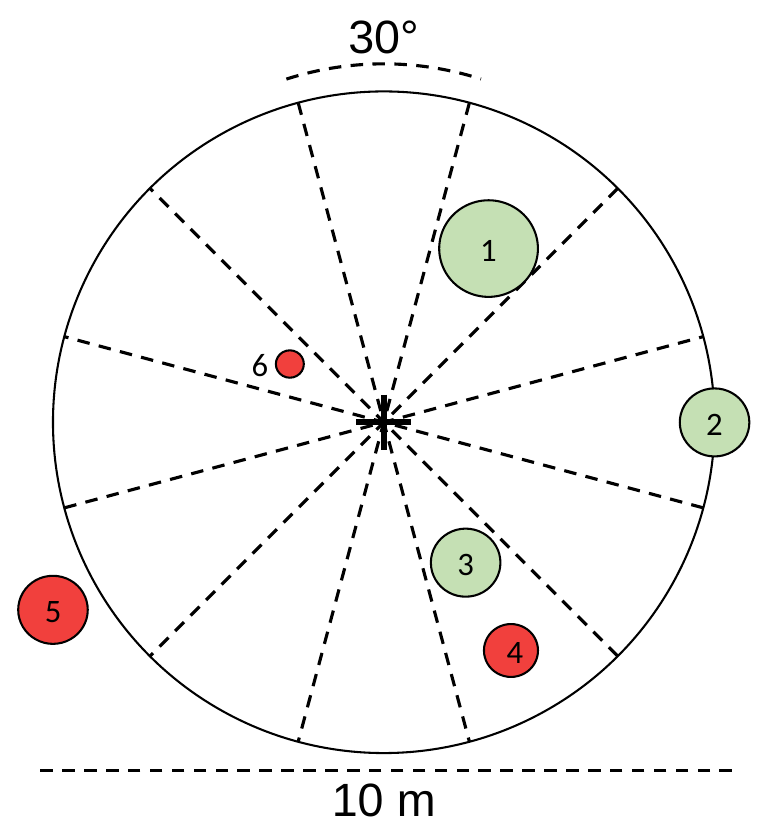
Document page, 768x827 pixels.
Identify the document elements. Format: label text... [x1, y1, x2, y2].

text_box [384, 423, 618, 657]
text_box 2 [678, 387, 751, 458]
text_box 10 m [309, 771, 459, 827]
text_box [356, 394, 412, 450]
text_box 10 m [309, 762, 459, 770]
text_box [384, 188, 618, 422]
text_box [286, 71, 482, 188]
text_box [149, 423, 383, 657]
text_box 5 [17, 574, 89, 645]
text_box [51, 103, 714, 755]
text_box 30° [309, 0, 459, 71]
text_box 4 [483, 657, 539, 678]
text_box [149, 188, 383, 422]
